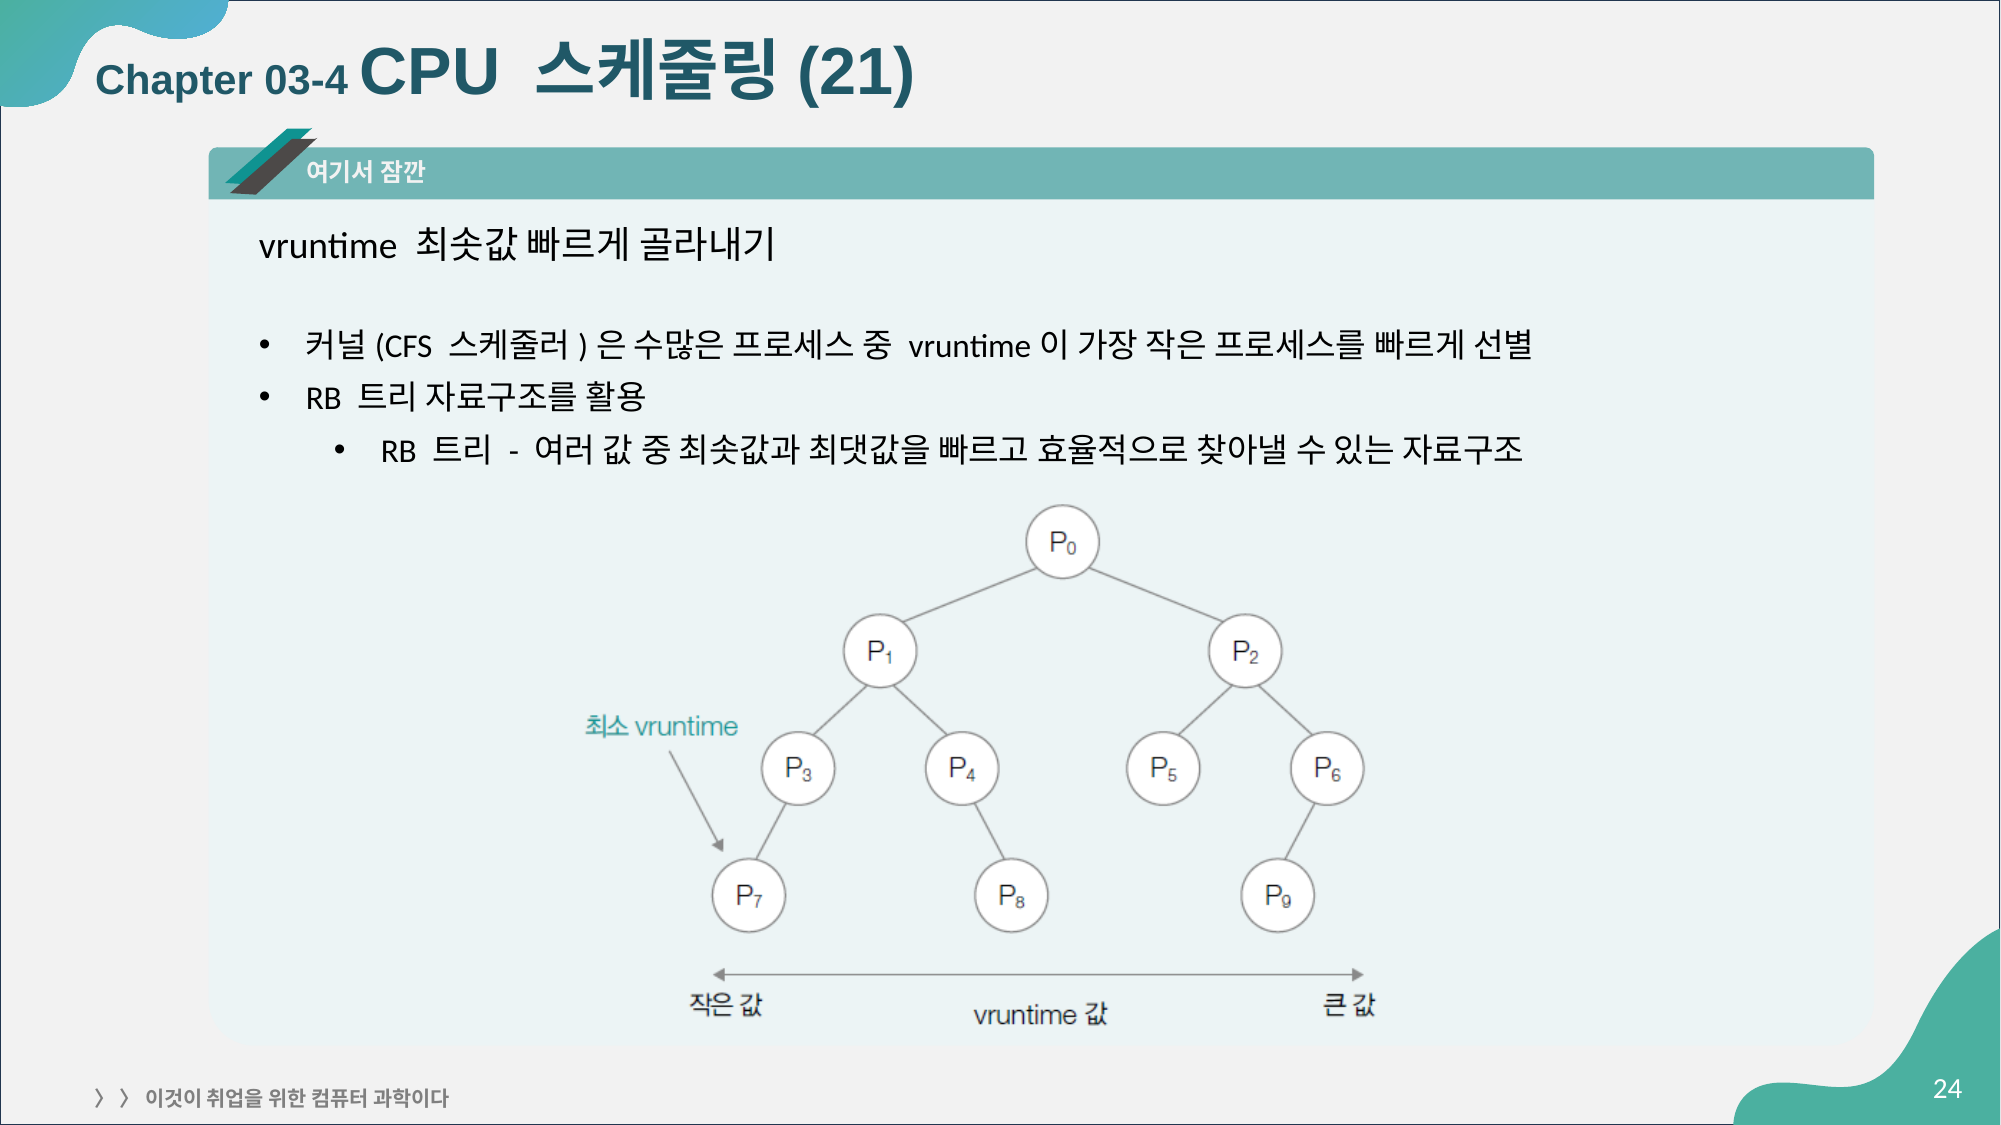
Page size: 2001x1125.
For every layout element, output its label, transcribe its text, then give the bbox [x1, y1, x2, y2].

slide_number ‹#› [1917, 1061, 1984, 1122]
title Chapter 03-4 CPU 스케줄링(21) [79, 17, 1931, 128]
picture [575, 493, 1402, 1033]
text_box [208, 127, 1875, 200]
text_box vruntime 최솟값 빠르게 골라내기 커널(CFS 스케줄러)은 수많은 프로세스 중 vruntime이 가장 작은 프로세스를 빠르게 선별 RB 트리 자료구조를 활용 RB 트리 - 여러 값 중 최솟값과 최댓값을 빠르고 효율적으로 찾아낼 수 있는 자료구조 [243, 214, 1807, 477]
text_box [208, 209, 1875, 1046]
footer 〉 〉 이것이 취업을 위한 컴퓨터 과학이다 [79, 1078, 755, 1114]
